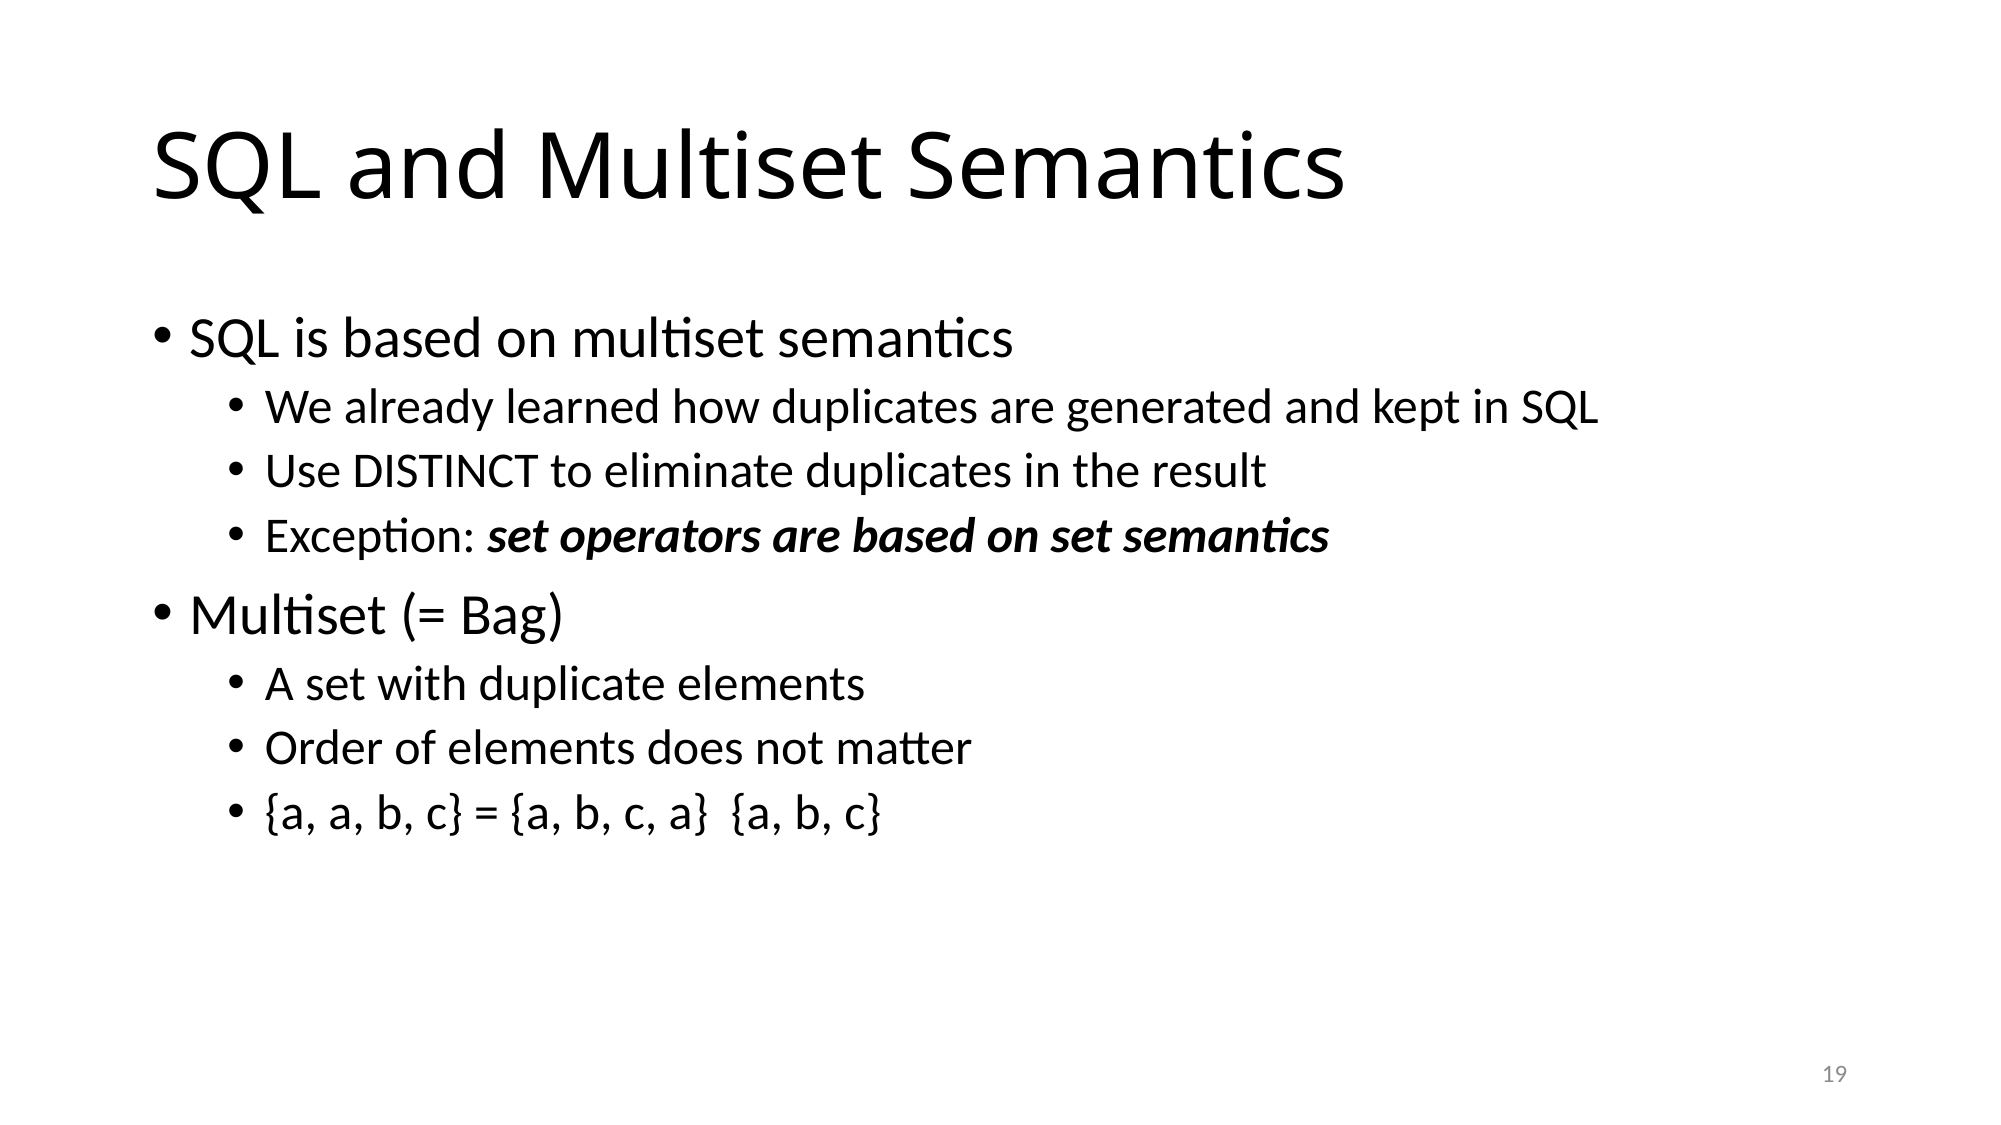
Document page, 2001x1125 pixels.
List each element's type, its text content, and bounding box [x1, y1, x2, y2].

slide_number 19 [1412, 1042, 1863, 1103]
title SQL and Multiset Semantics [137, 59, 1863, 278]
